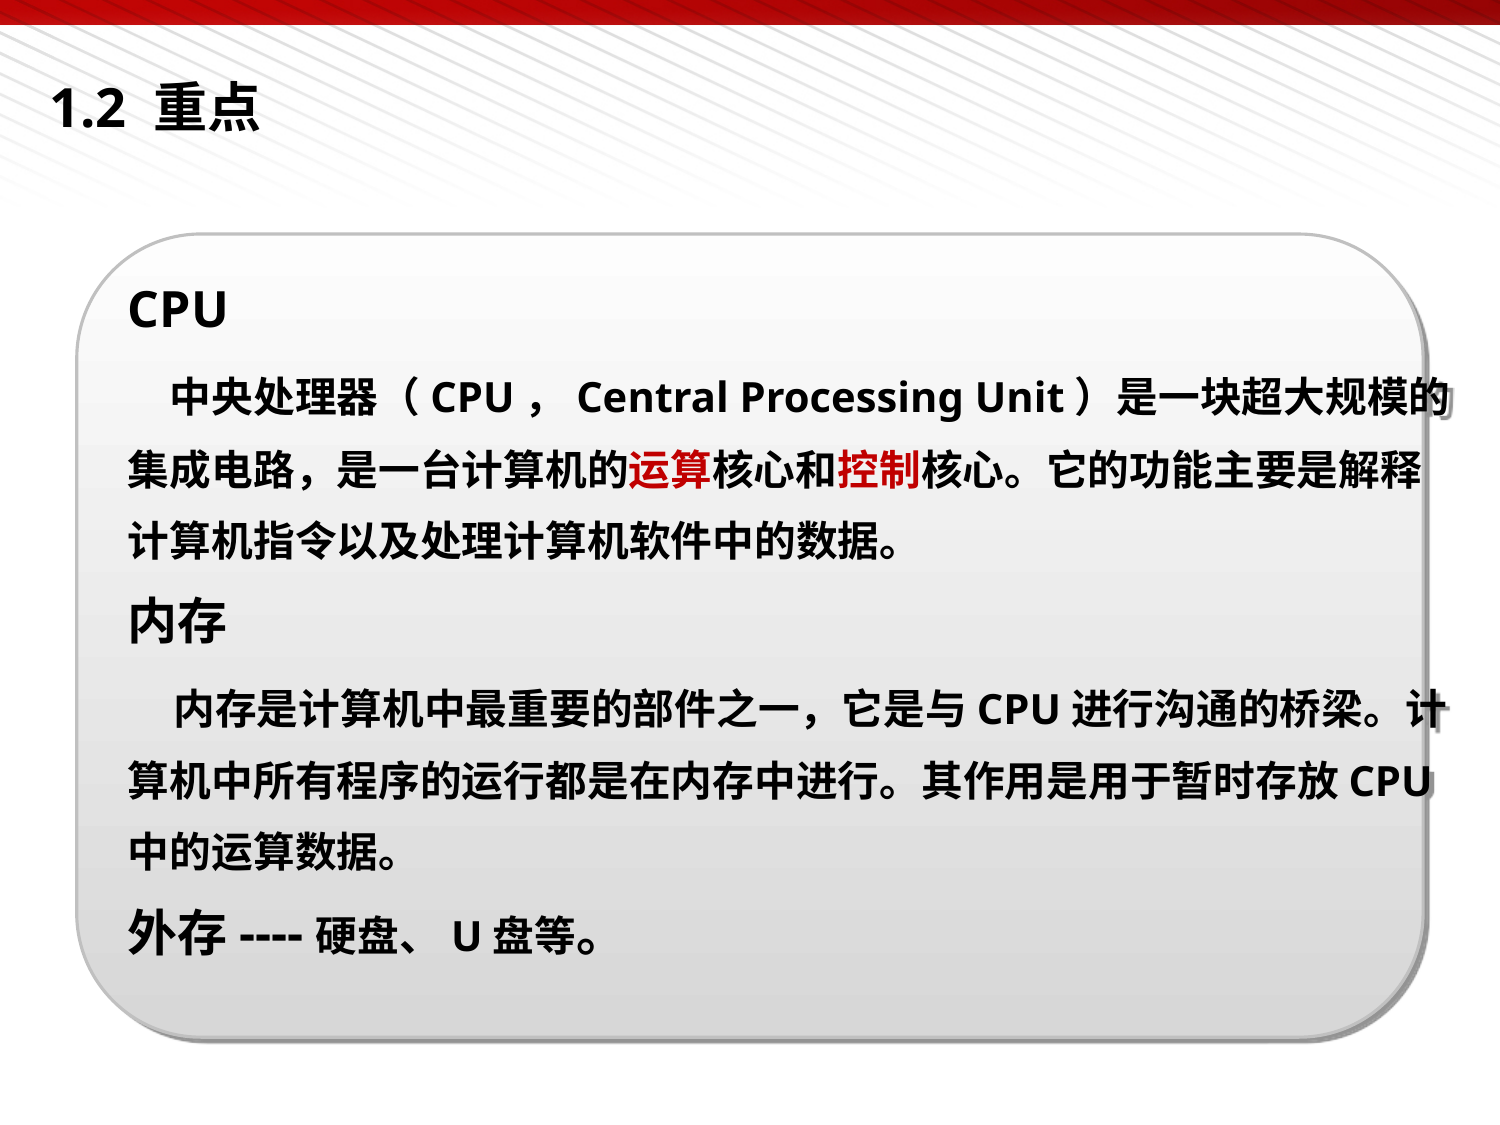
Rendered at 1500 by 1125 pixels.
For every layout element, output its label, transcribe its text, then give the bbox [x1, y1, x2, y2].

picture [0, 0, 1500, 1125]
text_box CPU 中央处理器（CPU，Central Processing Unit）是一块超大规模的 集成电路，是一台计算机的运算核心和控制核心。它的功能主要是解释 计算机指令以及处理计算机软件中的数据。 内存 内存是计算机中最重要的部件之一，它是与CPU进行沟通的桥梁。计 算机中所有程序的运行都是在内存中进行。其作用是用于暂时存放CPU 中的运算数据。 外存----硬盘、U盘等。 [76, 233, 1424, 1038]
title 1.2 重点 [48, 56, 1273, 164]
